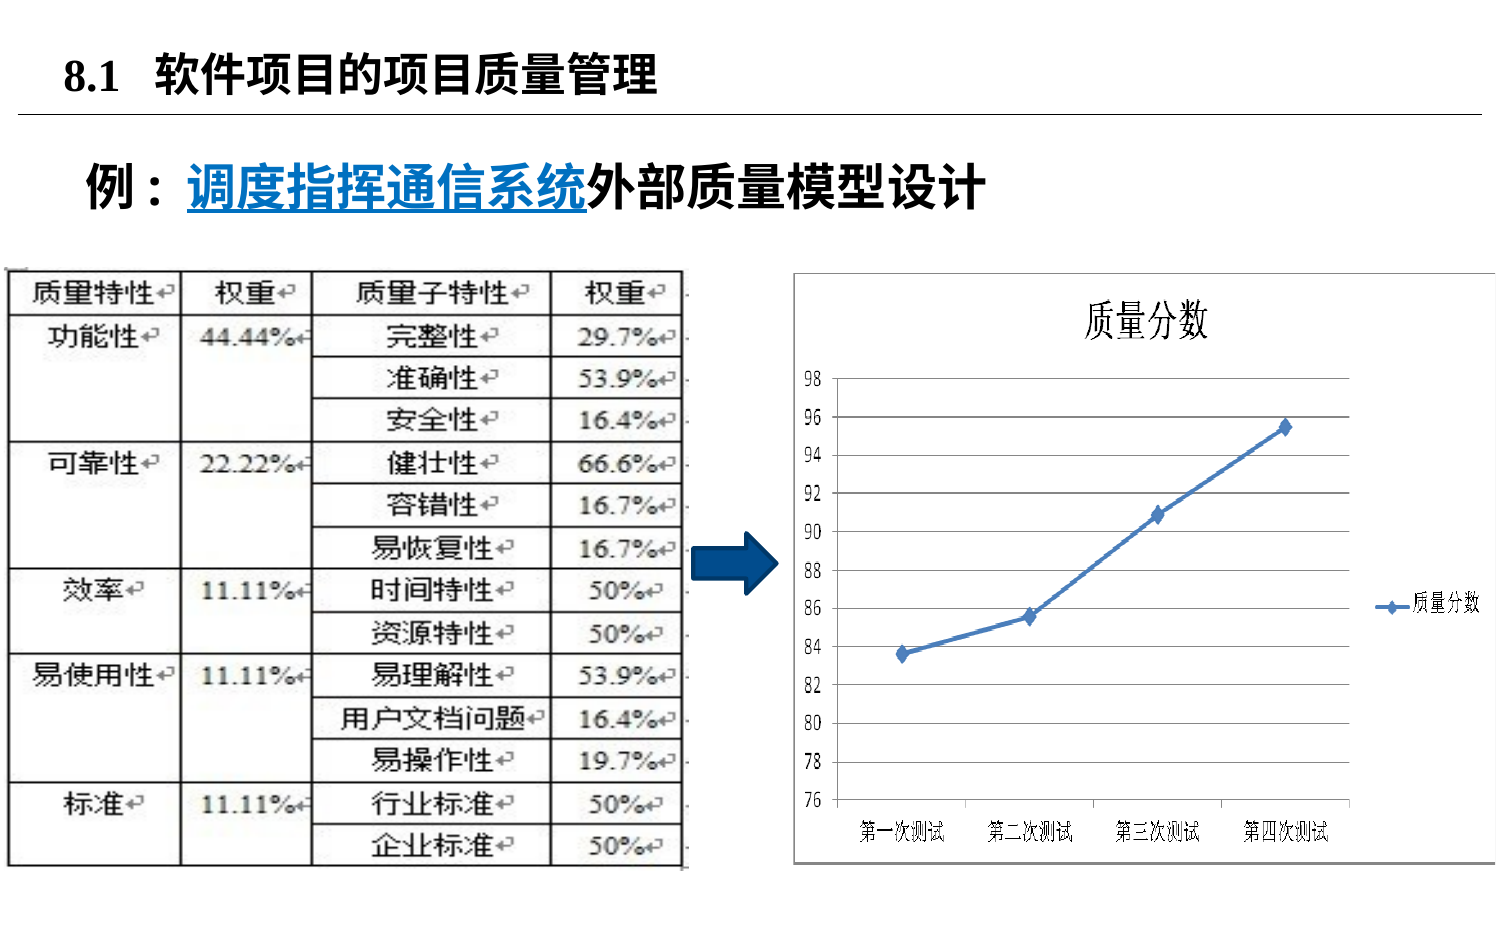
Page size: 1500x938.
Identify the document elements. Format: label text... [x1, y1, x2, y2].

text_box [793, 273, 1496, 865]
text_box 例: 调度指挥通信系统外部质量模型设计 [70, 148, 1016, 223]
text_box [691, 531, 779, 596]
title 8.1 软件项目的项目质量管理 [48, 19, 1005, 127]
text_box [3, 267, 689, 871]
